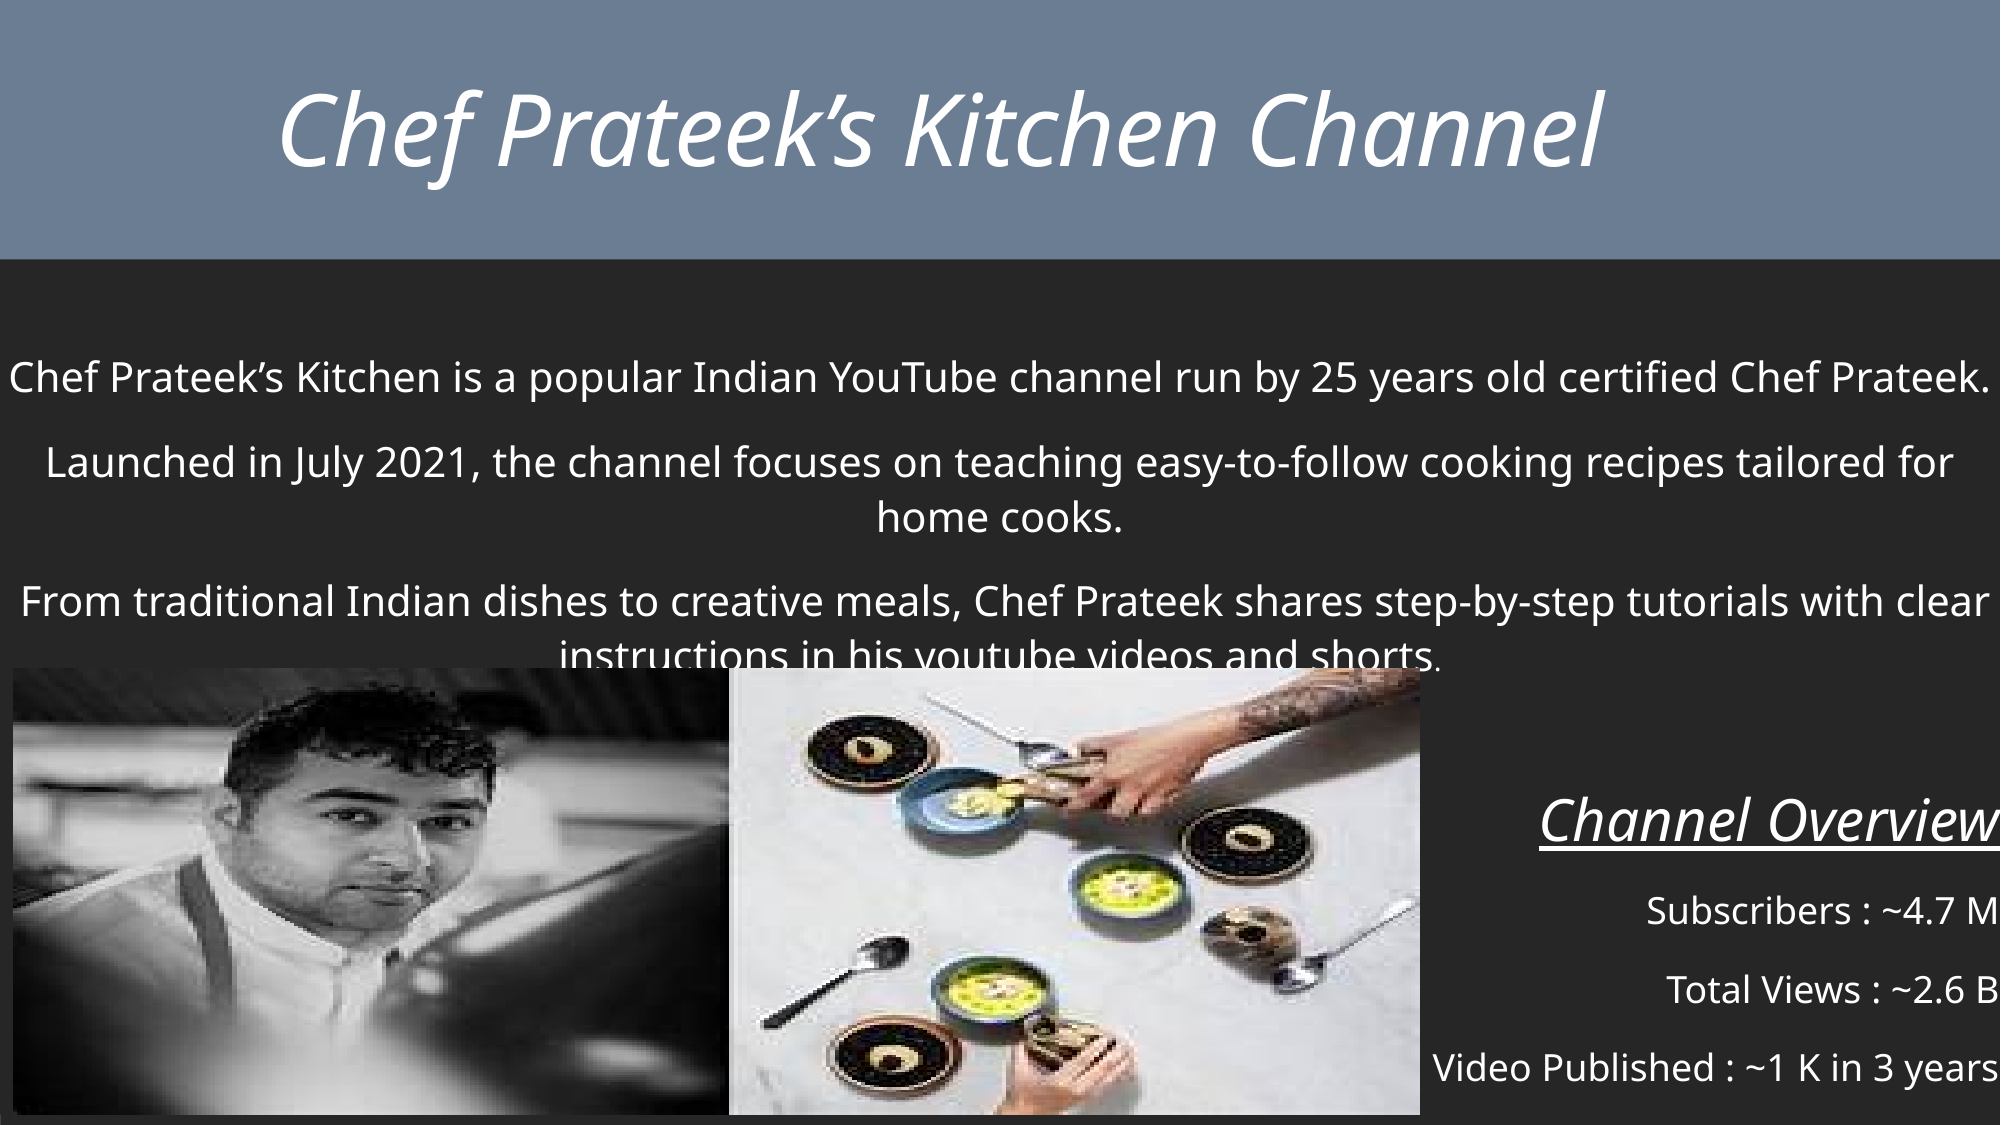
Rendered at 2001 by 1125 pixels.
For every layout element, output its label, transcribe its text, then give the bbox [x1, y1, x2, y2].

picture [12, 668, 1420, 1116]
title Chef Prateek’s Kitchen Channel [50, 47, 1830, 221]
list Chef Prateek’s Kitchen is a popular Indian YouTube channel run by 25 years old certified Chef Prateek. Launched in July 2021, the channel focuses on teaching easy-to-follow cooking recipes tailored for home cooks. From traditional Indian dishes to creative meals, Chef Prateek shares step-by-step tutorials with clear instructions in his youtube videos and shorts. Channel Overview Subscribers : ~4.7 M Total Views : ~2.6 B Video Published : ~1 K in 3 years [0, 259, 2000, 1115]
